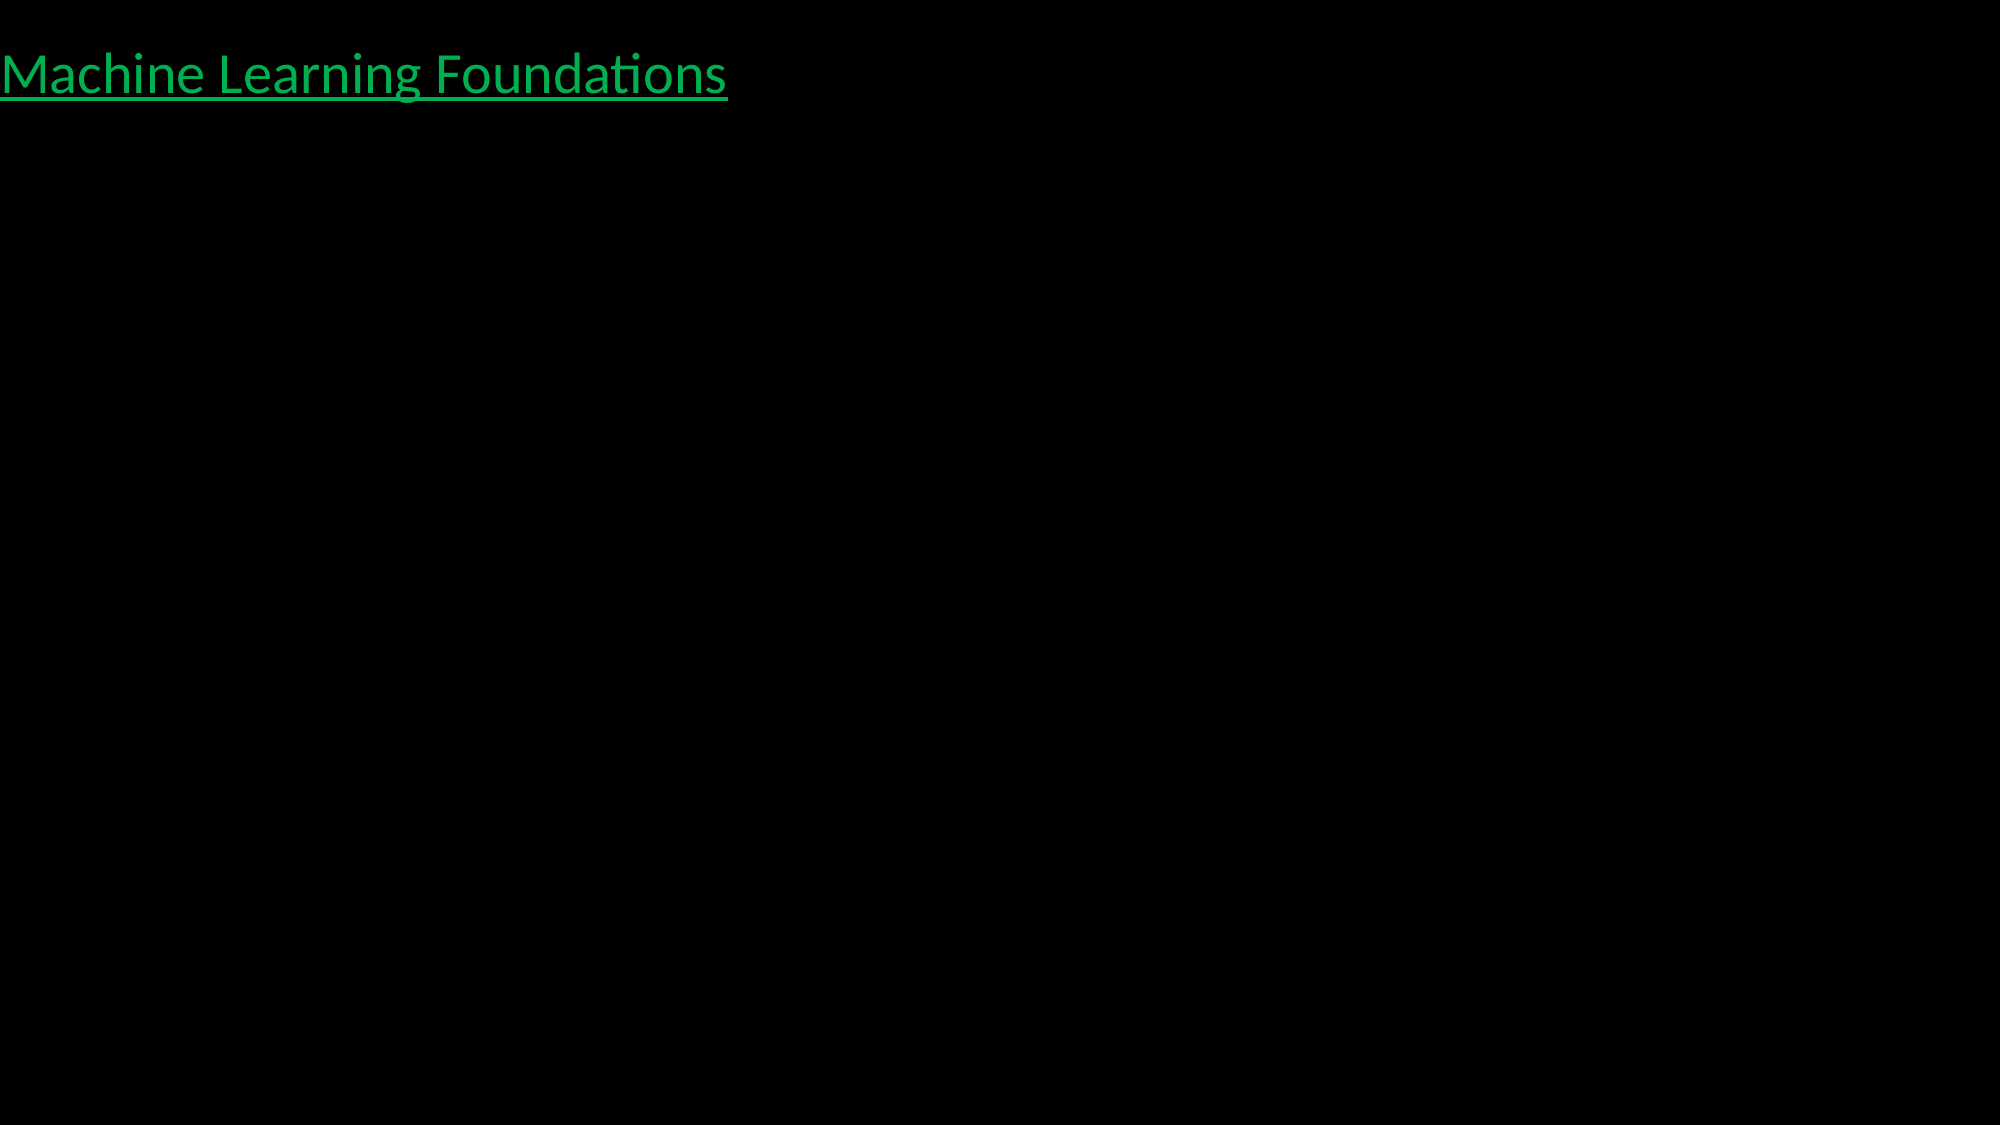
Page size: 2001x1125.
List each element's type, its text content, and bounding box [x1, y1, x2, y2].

text_box Machine Learning Foundations [0, 35, 1864, 820]
